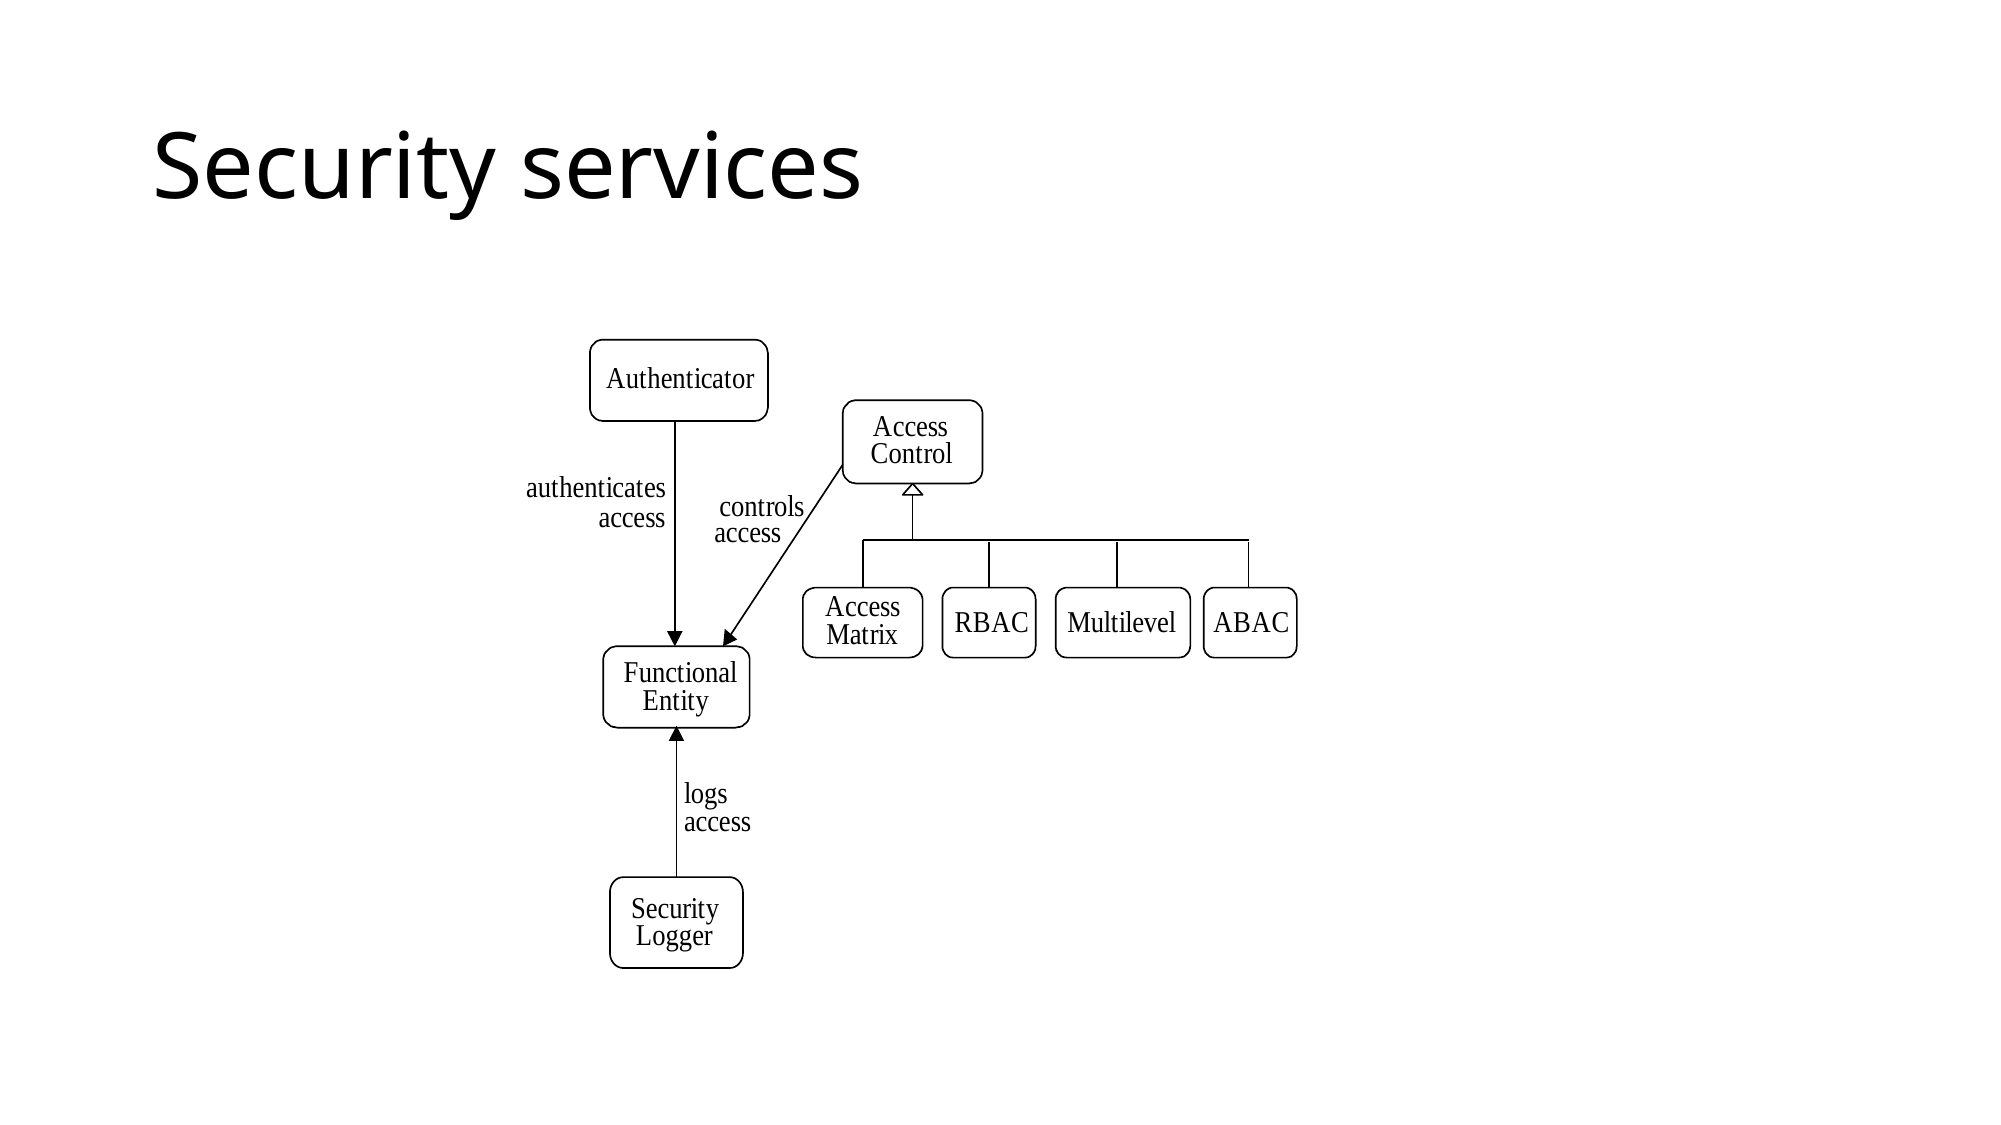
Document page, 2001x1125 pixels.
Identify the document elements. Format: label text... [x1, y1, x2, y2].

title Security services [137, 59, 1863, 278]
picture [509, 336, 1306, 970]
